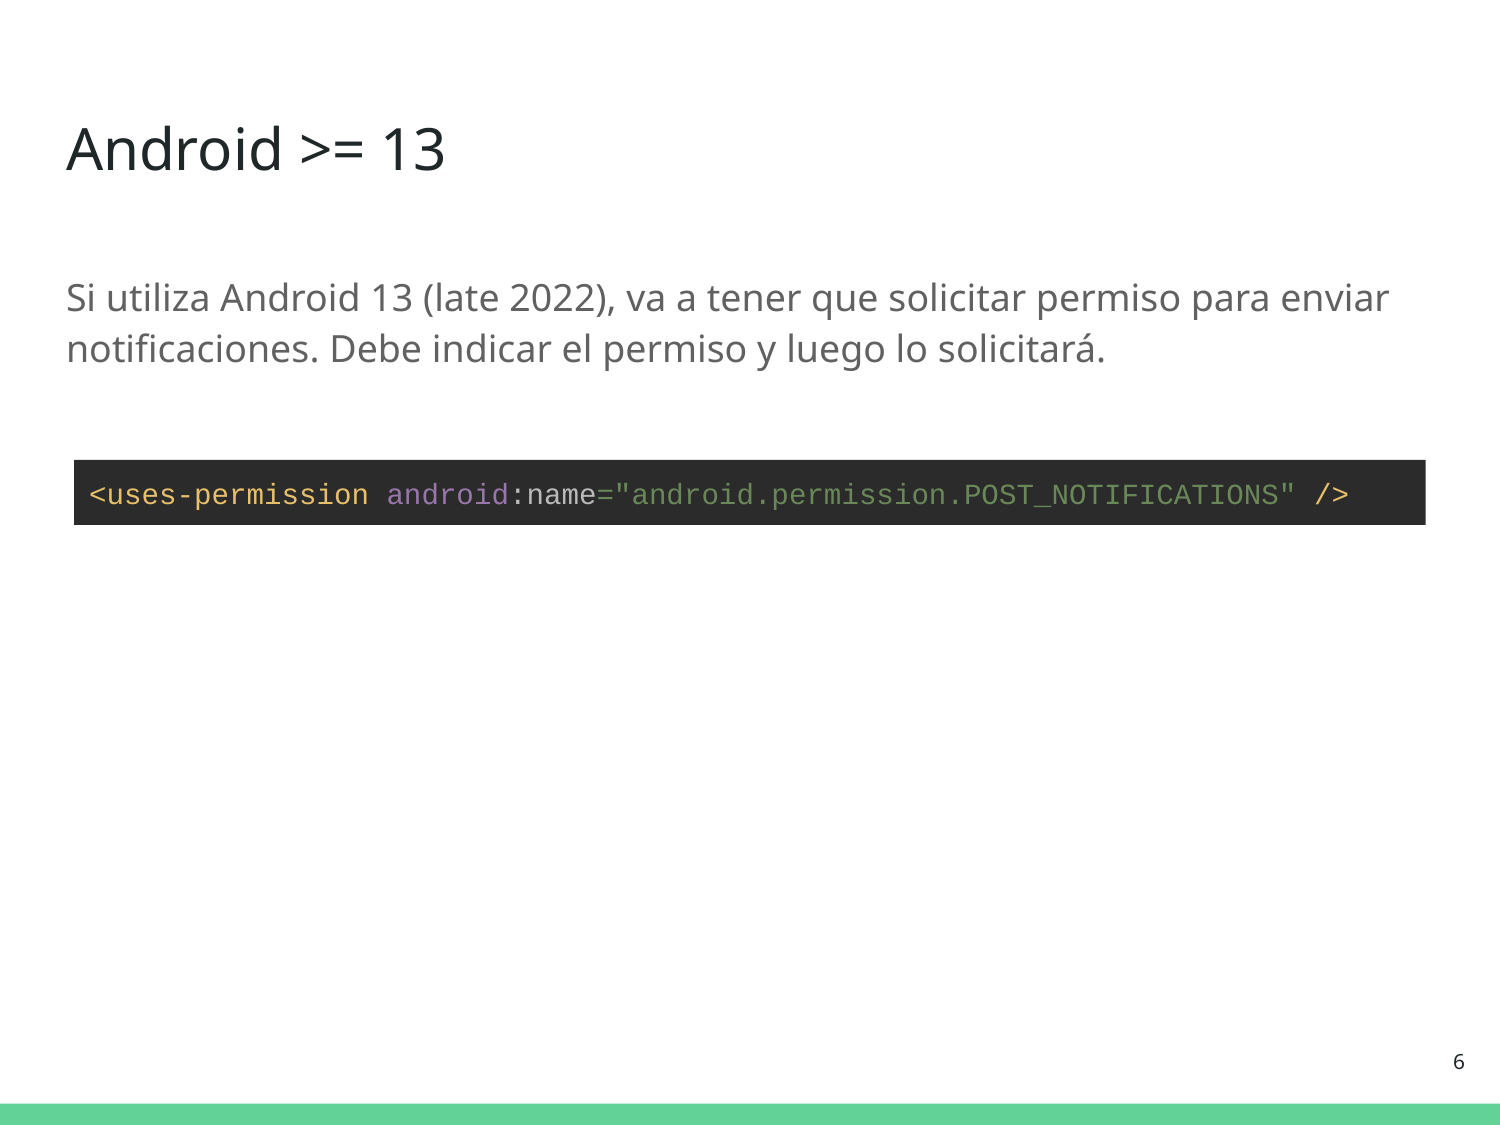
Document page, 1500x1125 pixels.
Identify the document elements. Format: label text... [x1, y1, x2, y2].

list Si utiliza Android 13 (late 2022), va a tener que solicitar permiso para enviar notificaciones. Debe indicar el permiso y luego lo solicitará. [51, 252, 1449, 405]
text_box <uses-permission android:name="android.permission.POST_NOTIFICATIONS" /> [74, 459, 1426, 525]
slide_number ‹#› [1389, 1019, 1480, 1106]
title Android >= 13 [51, 97, 1449, 223]
